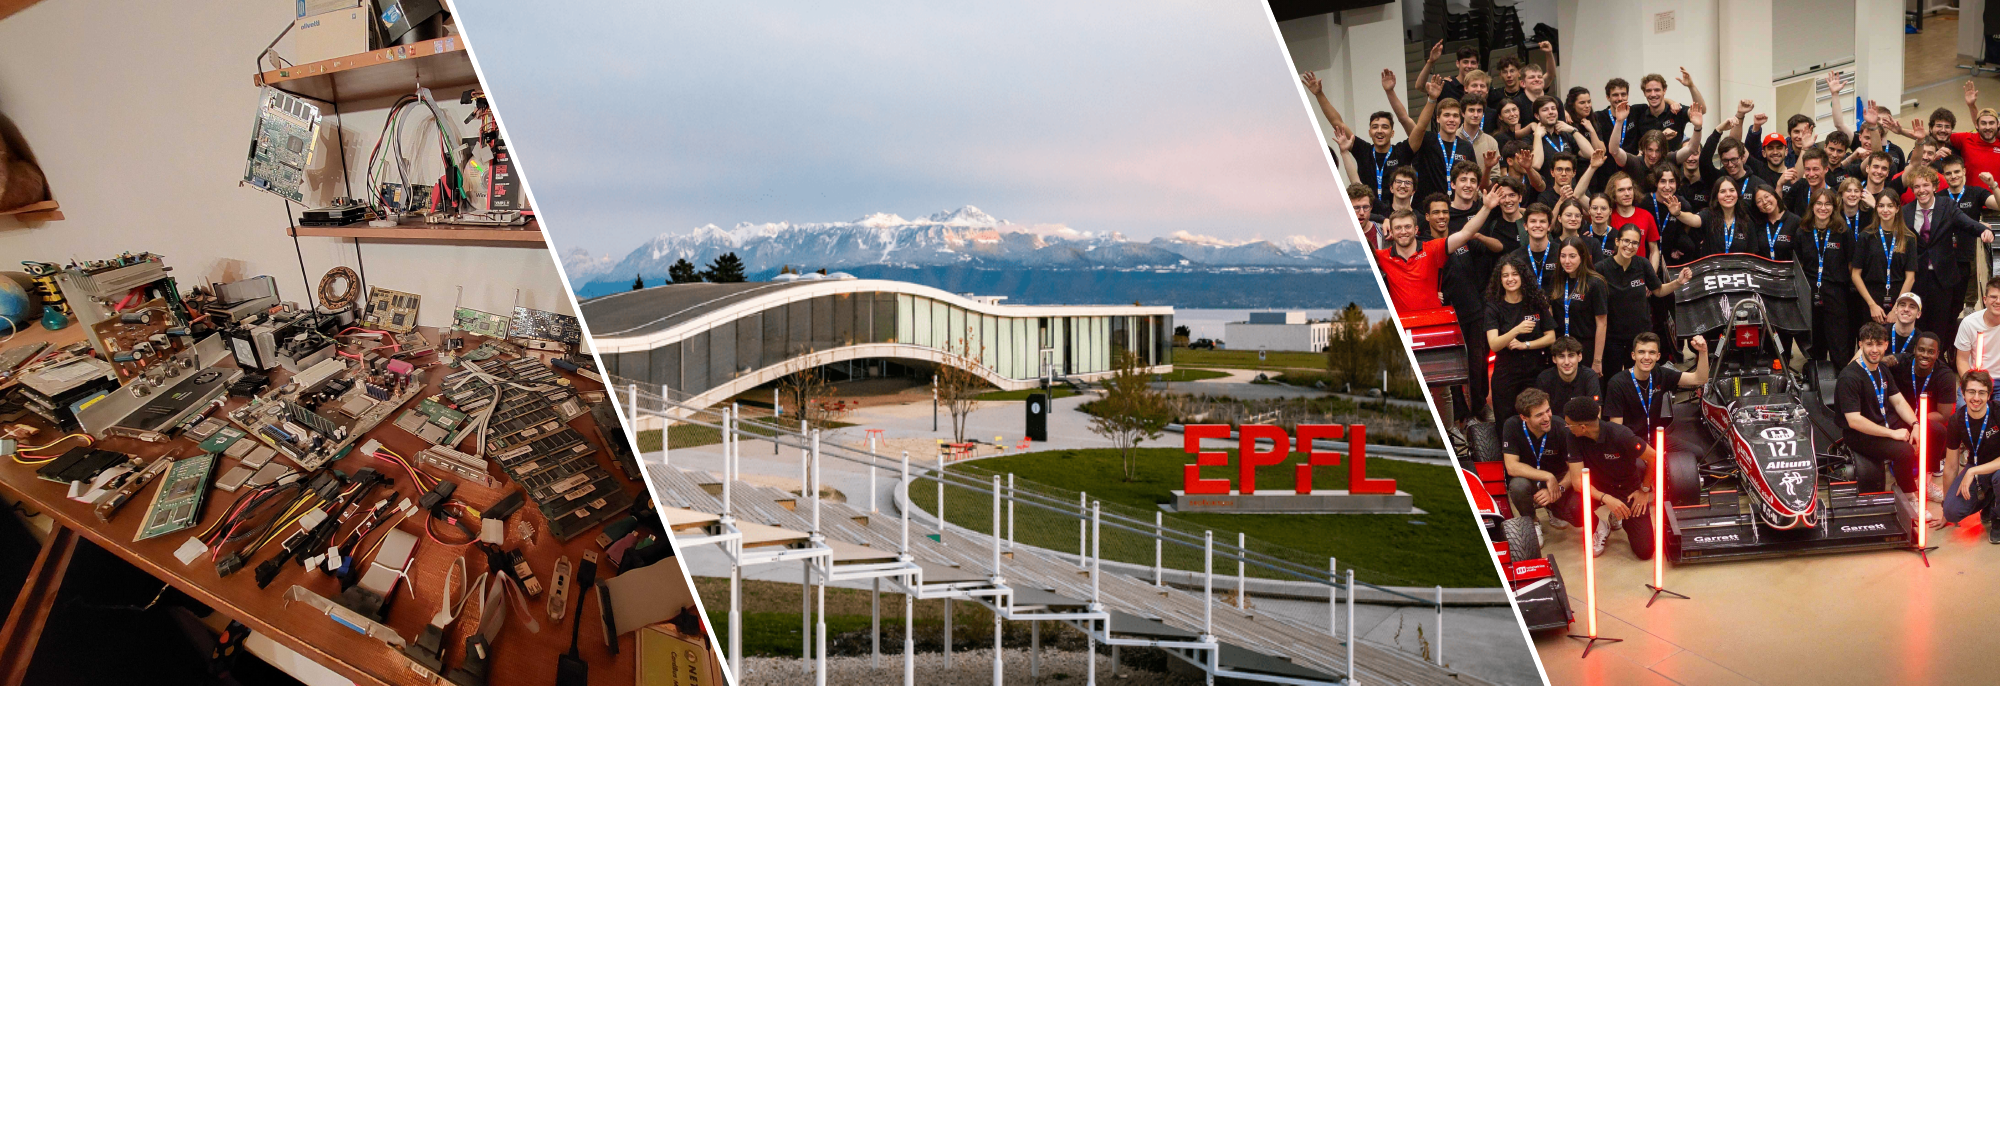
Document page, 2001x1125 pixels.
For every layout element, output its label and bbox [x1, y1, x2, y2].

text_box [739, 0, 1261, 688]
picture [0, 0, 446, 687]
picture [1554, 0, 2000, 687]
text_box [446, 0, 739, 699]
picture [739, 0, 916, 687]
text_box [1261, 0, 1554, 699]
picture [1144, 0, 1261, 687]
